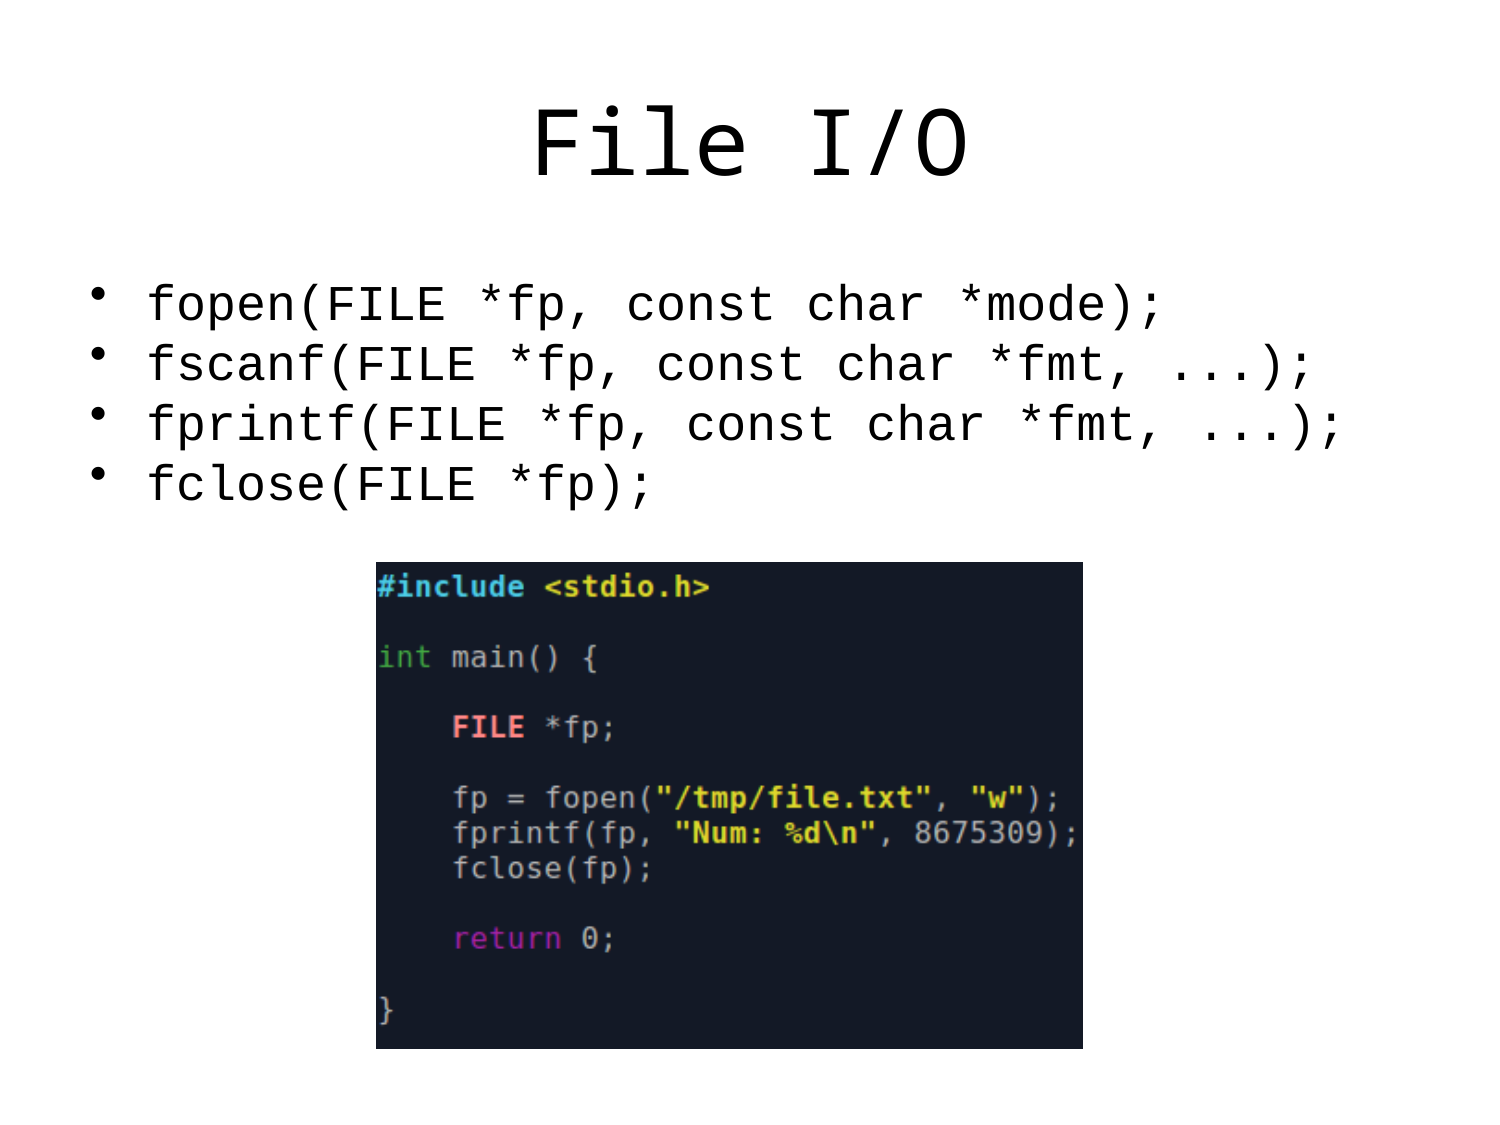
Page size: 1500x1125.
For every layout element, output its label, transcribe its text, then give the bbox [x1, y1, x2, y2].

list fopen(FILE *fp, const char *mode); fscanf(FILE *fp, const char *fmt, ...); fprintf(FILE *fp, const char *fmt, ...); fclose(FILE *fp); [75, 262, 1425, 1005]
title File I/O [75, 45, 1425, 233]
picture [376, 562, 1084, 1049]
